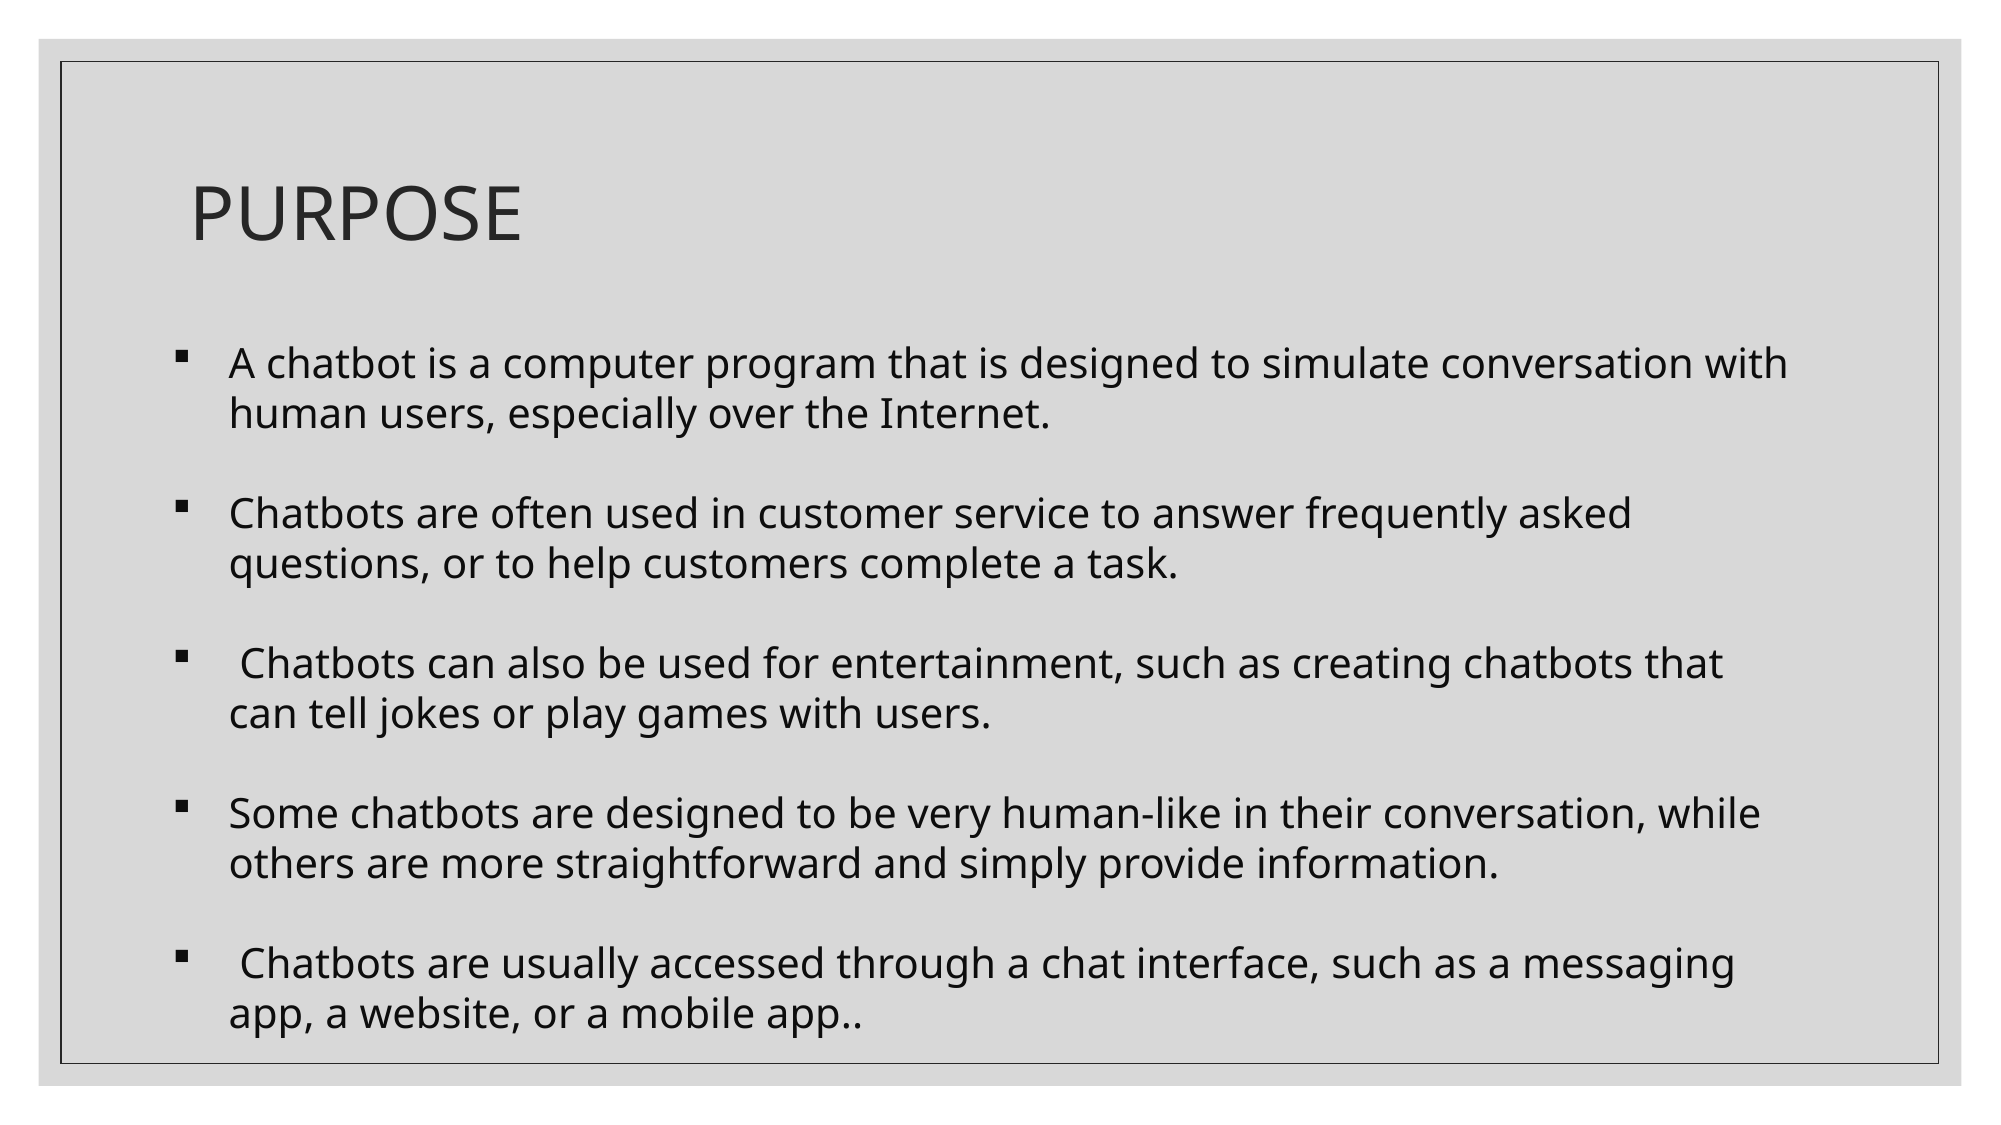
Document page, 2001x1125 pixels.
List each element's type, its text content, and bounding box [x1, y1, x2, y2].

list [157, 459, 1825, 877]
text_box A chatbot is a computer program that is designed to simulate conversation with human users, especially over the Internet. Chatbots are often used in customer service to answer frequently asked questions, or to help customers complete a task. Chatbots can also be used for entertainment, such as creating chatbots that can tell jokes or play games with users. Some chatbots are designed to be very human-like in their conversation, while others are more straightforward and simply provide information. Chatbots are usually accessed through a chat interface, such as a messaging app, a website, or a mobile app.. [157, 885, 1818, 1045]
text_box A chatbot is a computer program that is designed to simulate conversation with human users, especially over the Internet. Chatbots are often used in customer service to answer frequently asked questions, or to help customers complete a task. Chatbots can also be used for entertainment, such as creating chatbots that can tell jokes or play games with users. Some chatbots are designed to be very human-like in their conversation, while others are more straightforward and simply provide information. Chatbots are usually accessed through a chat interface, such as a messaging app, a website, or a mobile app.. [157, 329, 1818, 458]
title PURPOSE [174, 104, 1825, 330]
